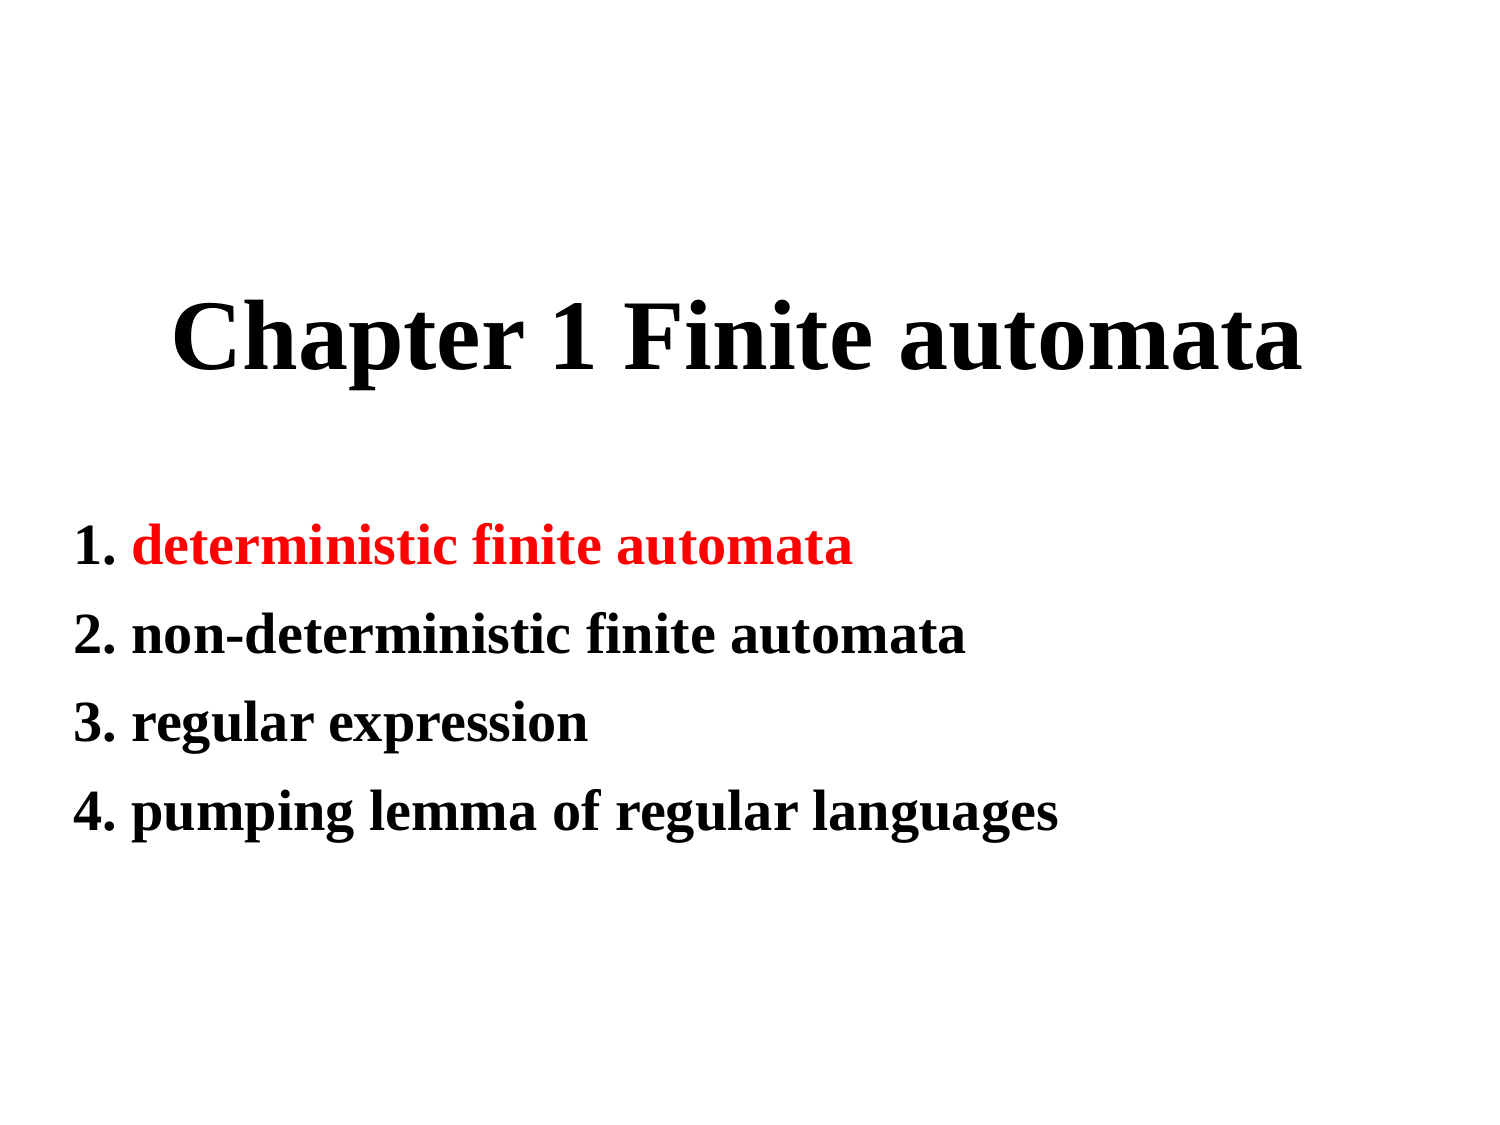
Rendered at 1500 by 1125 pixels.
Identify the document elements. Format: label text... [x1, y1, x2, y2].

title Chapter 1 Finite automata [0, 7, 1500, 653]
text_box 1. deterministic finite automata 2. non-deterministic finite automata 3. regular expression 4. pumping lemma of regular languages [58, 491, 1090, 850]
